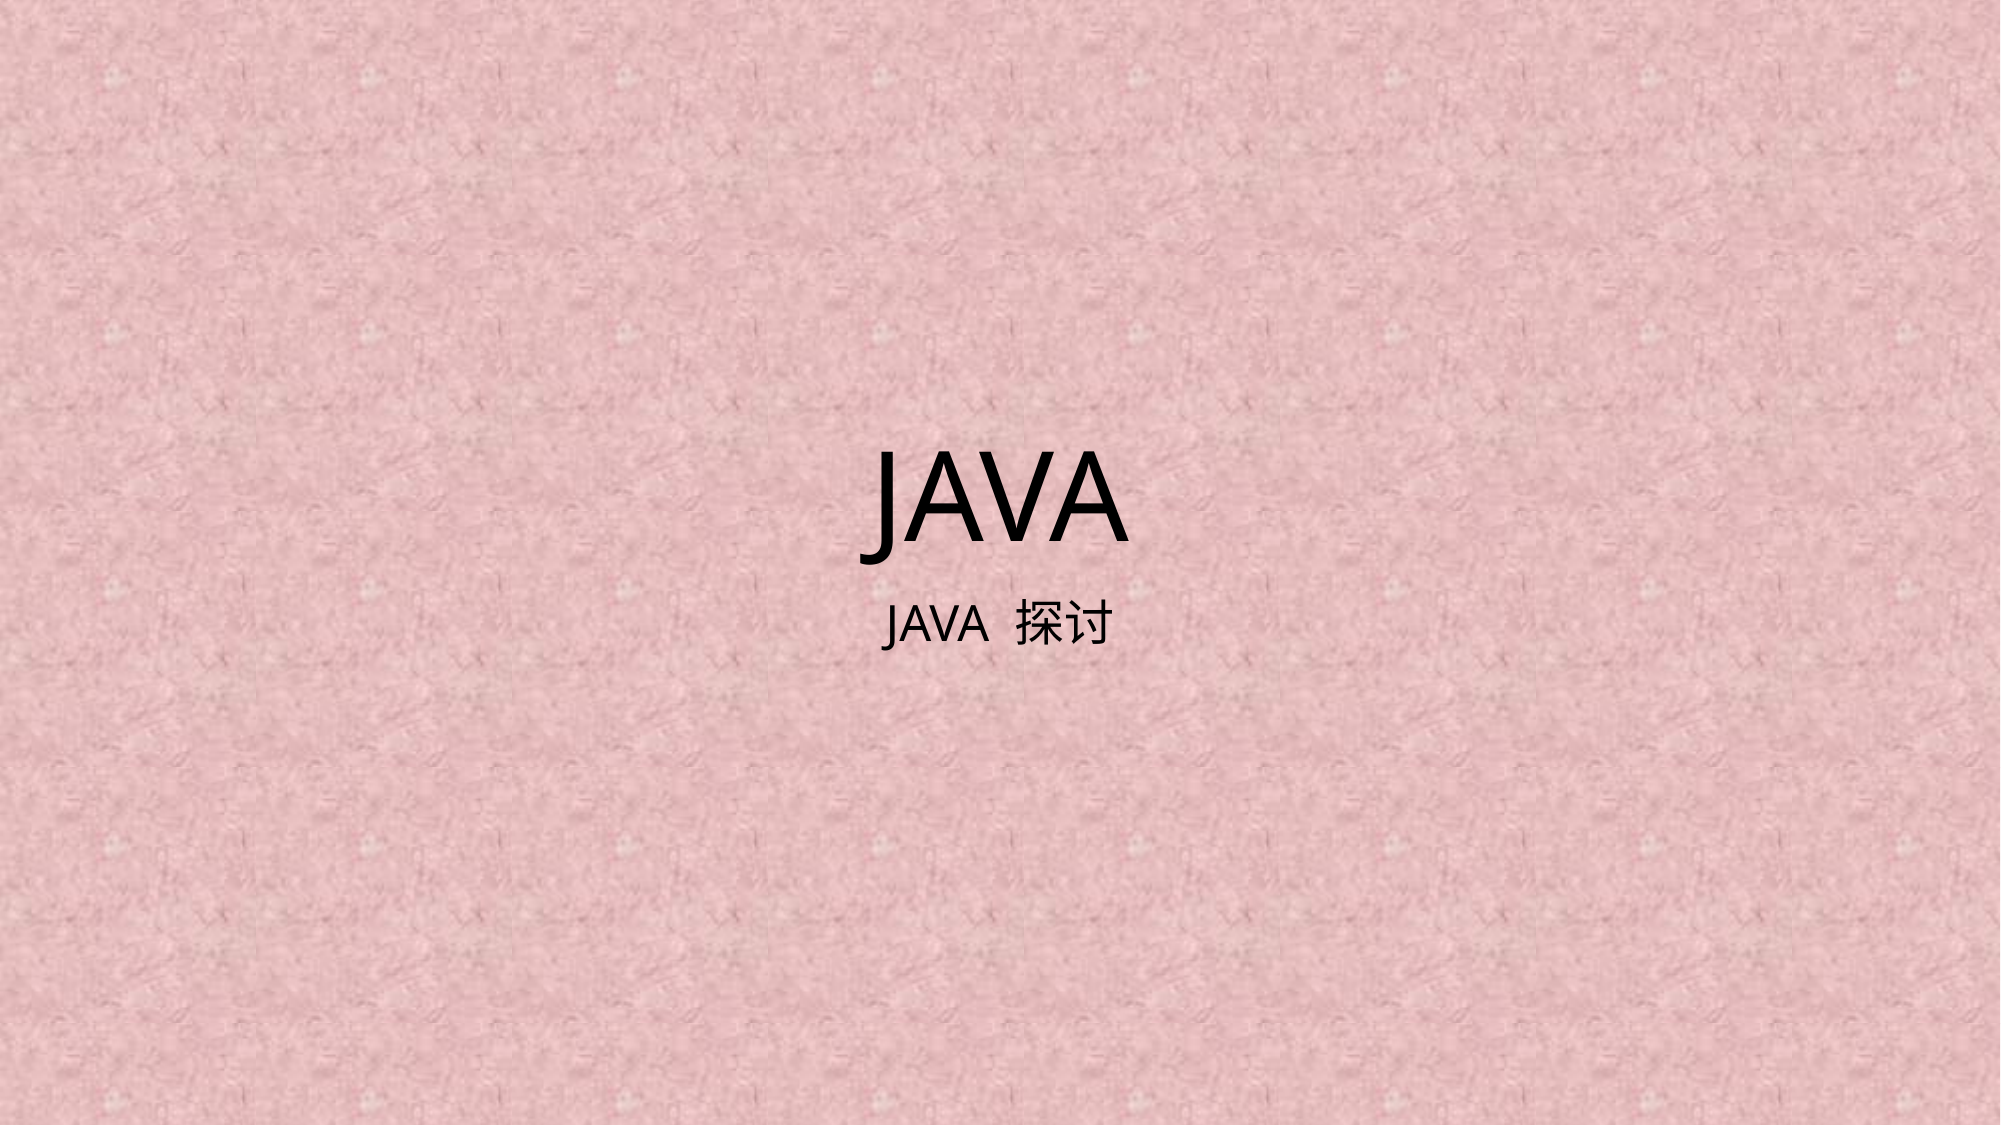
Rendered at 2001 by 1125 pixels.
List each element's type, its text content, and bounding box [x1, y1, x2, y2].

title JAVA [249, 184, 1750, 576]
subtitle JAVA 探讨 [249, 590, 1750, 863]
picture [0, 0, 2001, 1125]
